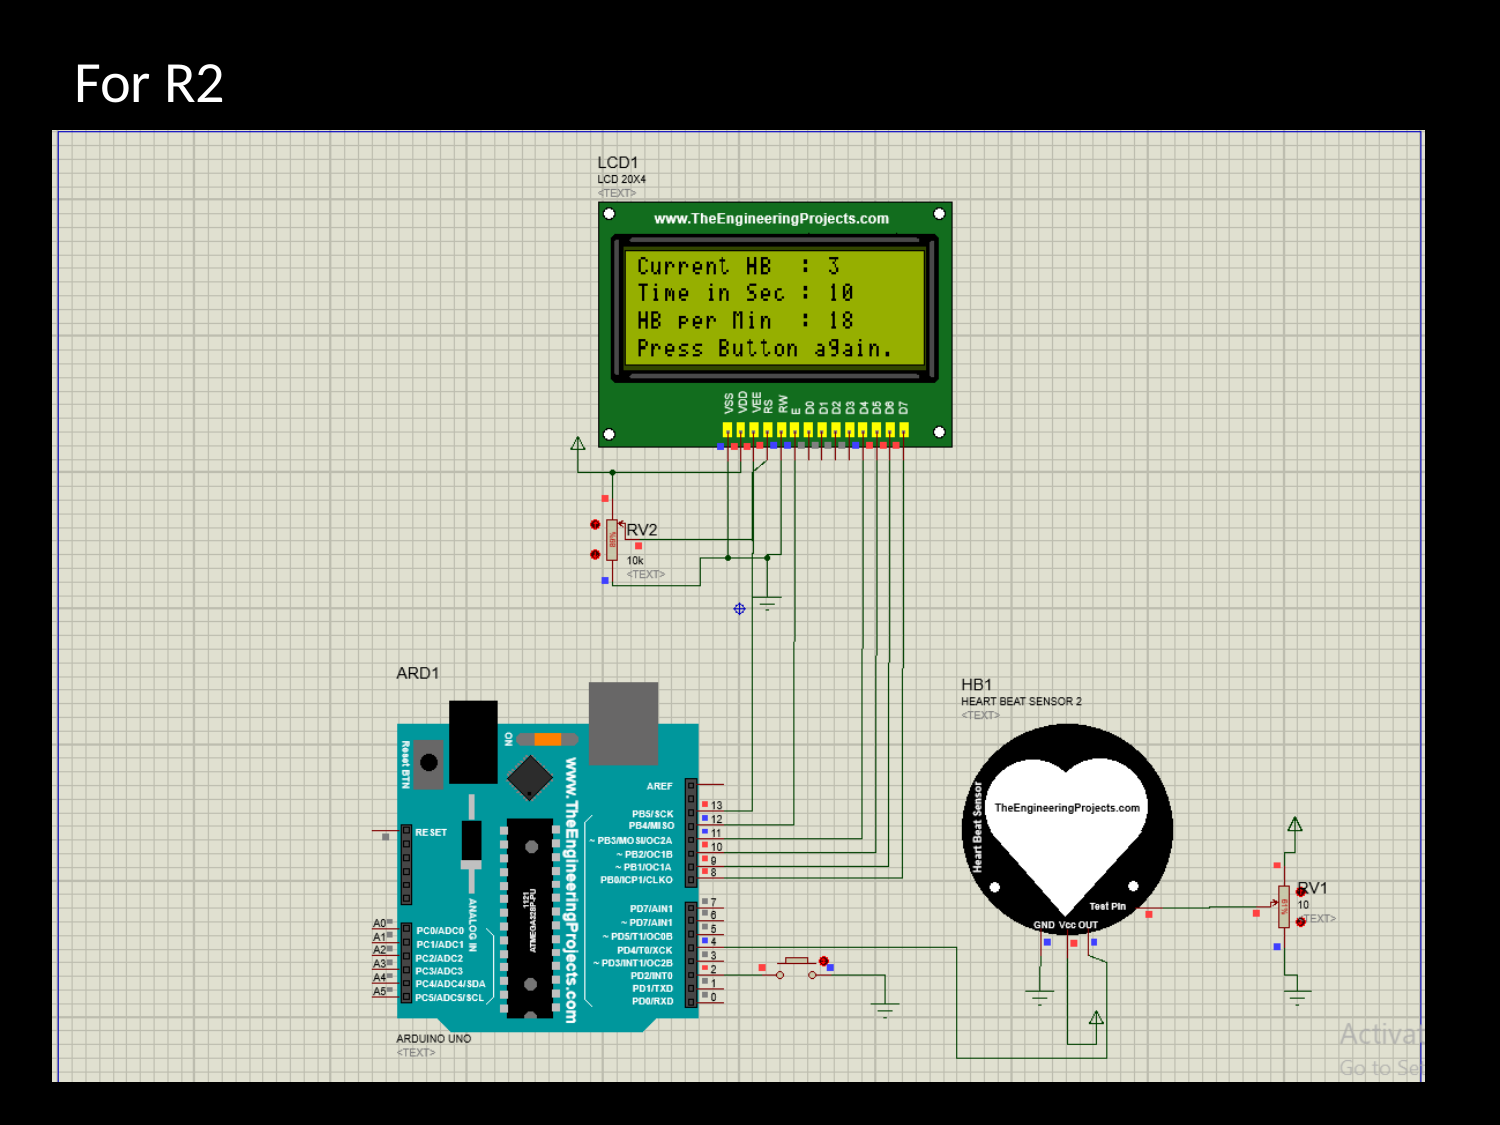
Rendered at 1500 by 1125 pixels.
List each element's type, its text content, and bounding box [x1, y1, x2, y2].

title For R2 [37, 24, 263, 133]
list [51, 130, 1426, 1083]
